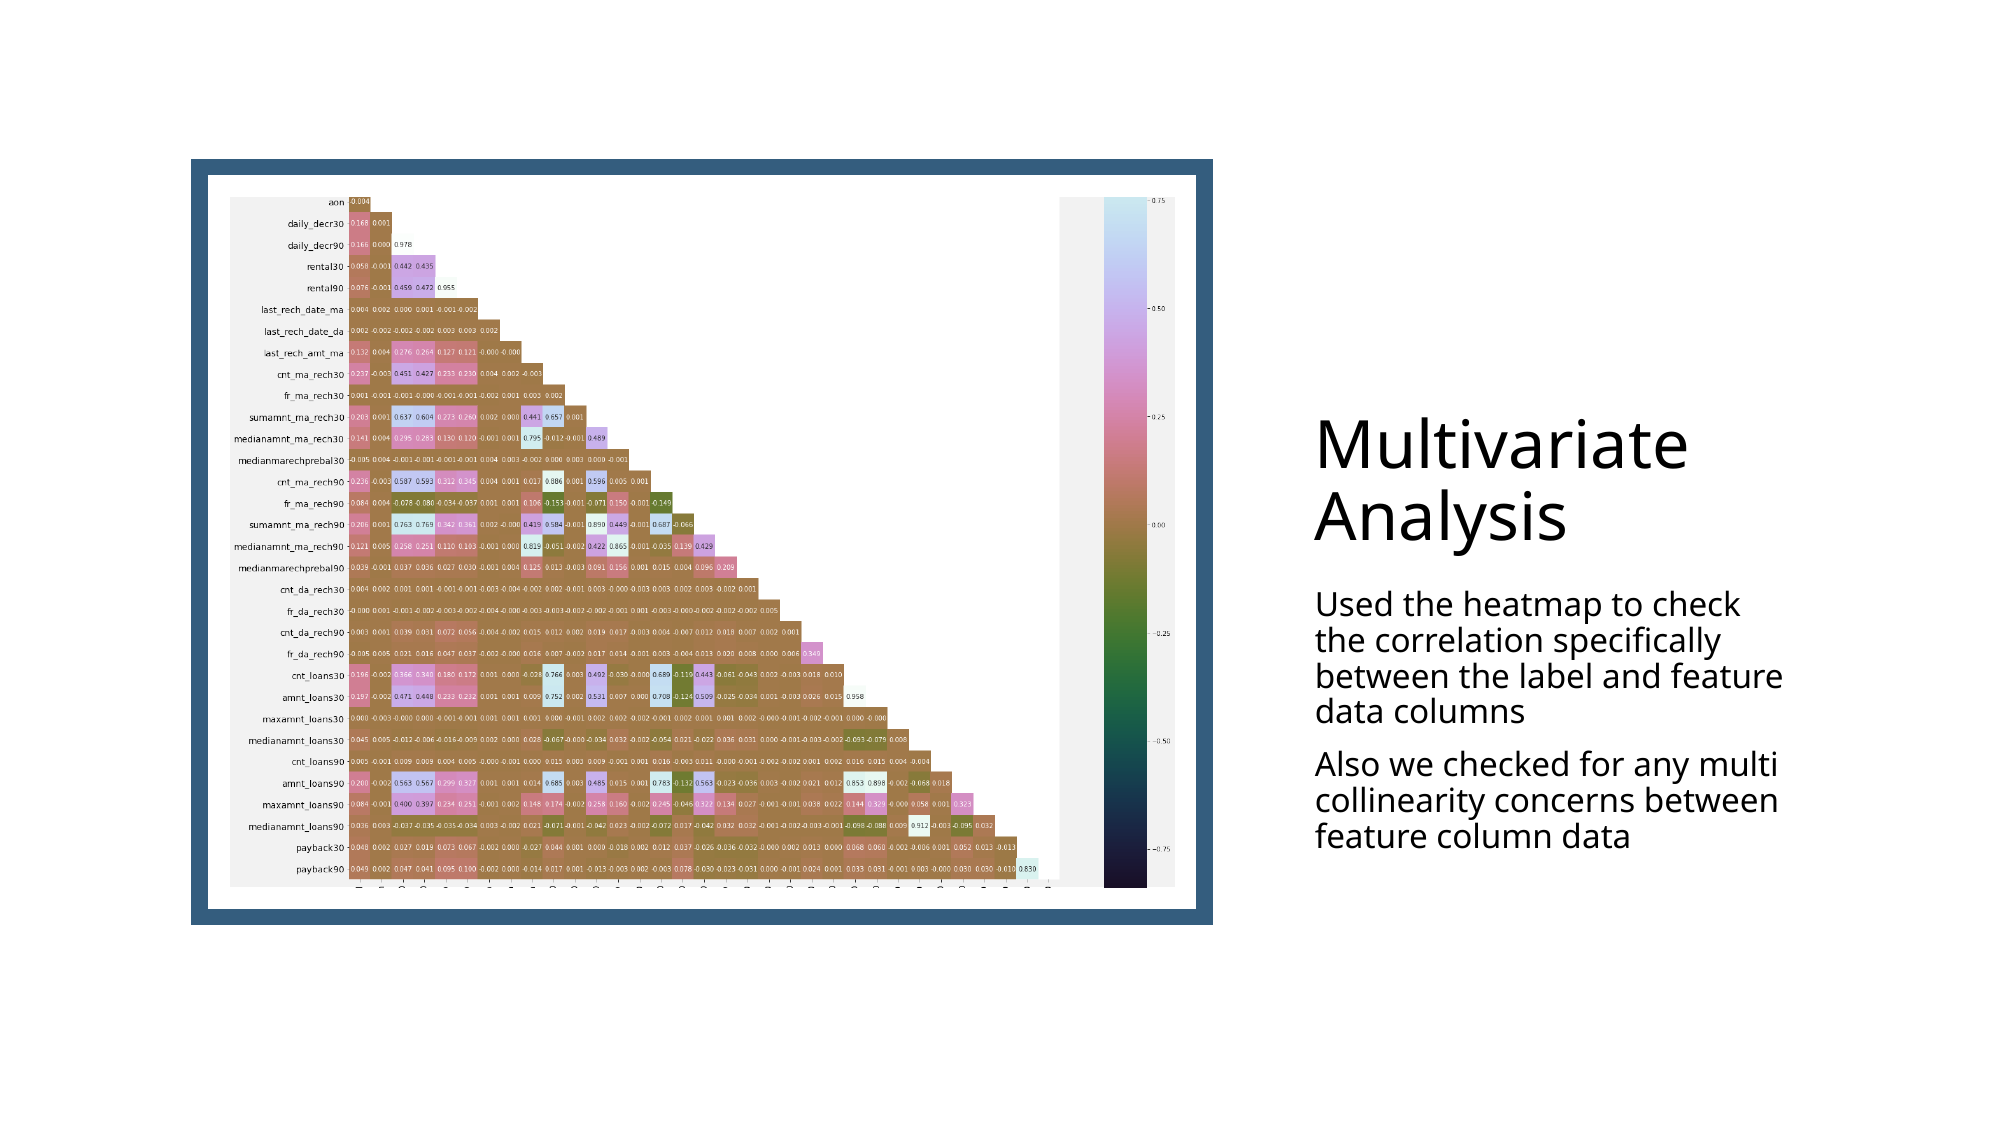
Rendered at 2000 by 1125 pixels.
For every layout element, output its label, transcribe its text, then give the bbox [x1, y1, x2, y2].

title Multivariate Analysis [1299, 224, 1813, 563]
picture [229, 196, 1175, 888]
list Used the heatmap to check the correlation specifically between the label and feature data columns Also we checked for any multi collinearity concerns between feature column data [1299, 580, 1813, 875]
